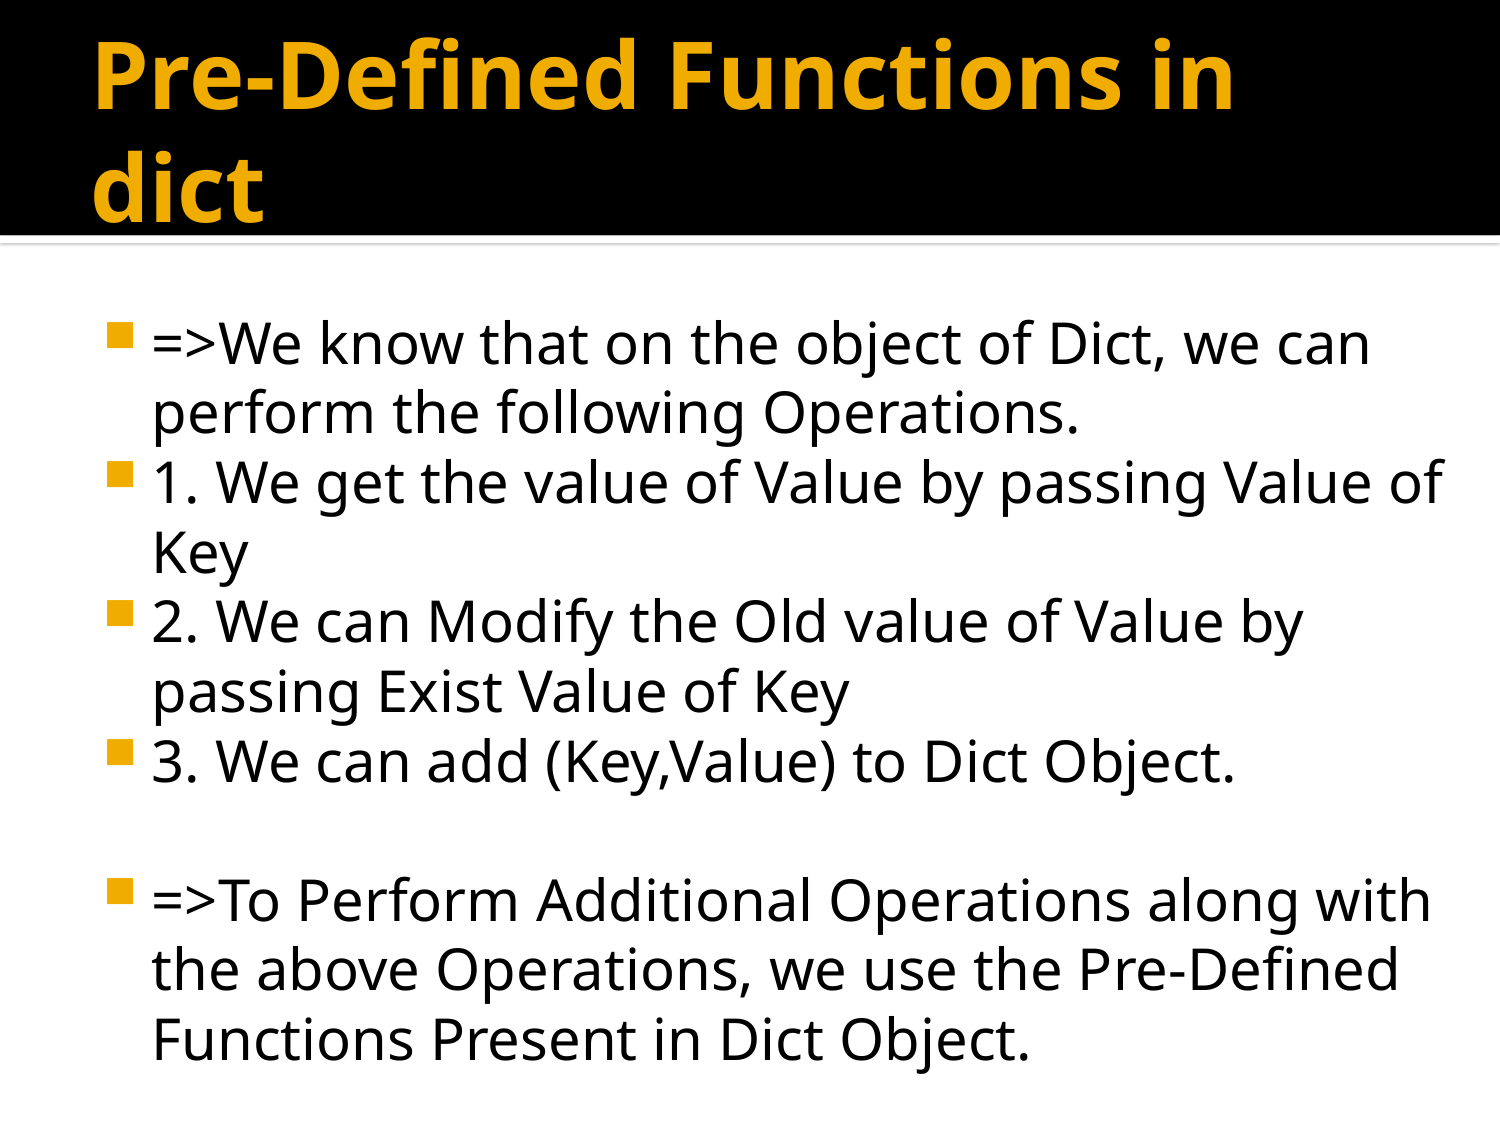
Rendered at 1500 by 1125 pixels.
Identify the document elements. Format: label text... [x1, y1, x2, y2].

title Pre-Defined Functions in dict [75, 25, 1425, 231]
list =>We know that on the object of Dict, we can perform the following Operations. 1. We get the value of Value by passing Value of Key 2. We can Modify the Old value of Value by passing Exist Value of Key 3. We can add (Key,Value) to Dict Object. =>To Perform Additional Operations along with the above Operations, we use the Pre-Defined Functions Present in Dict Object. [75, 291, 1475, 1088]
